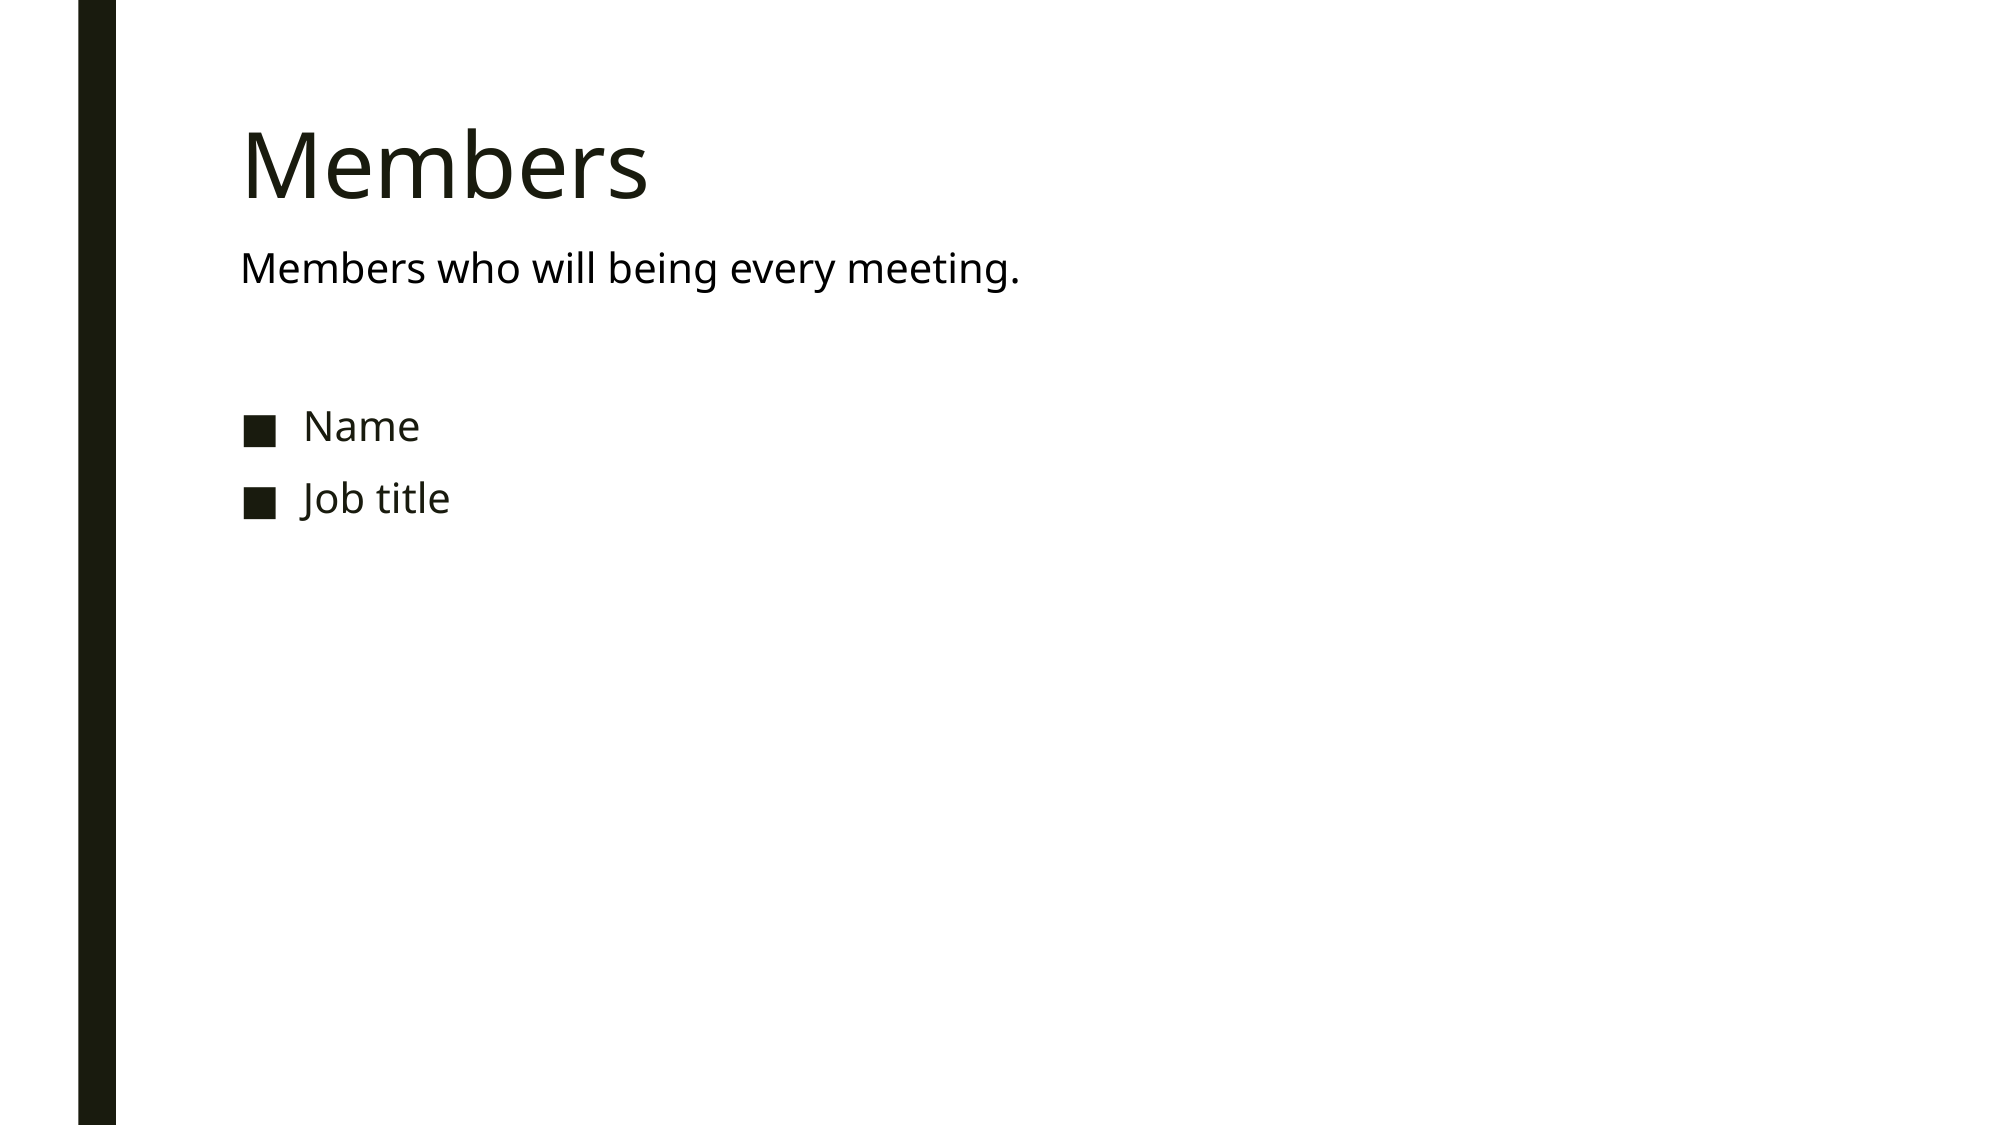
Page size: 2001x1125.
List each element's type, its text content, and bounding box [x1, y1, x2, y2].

title Members [225, 112, 1800, 357]
text_box Members who will being every meeting. [224, 234, 1420, 300]
list Name Job title [225, 396, 955, 984]
